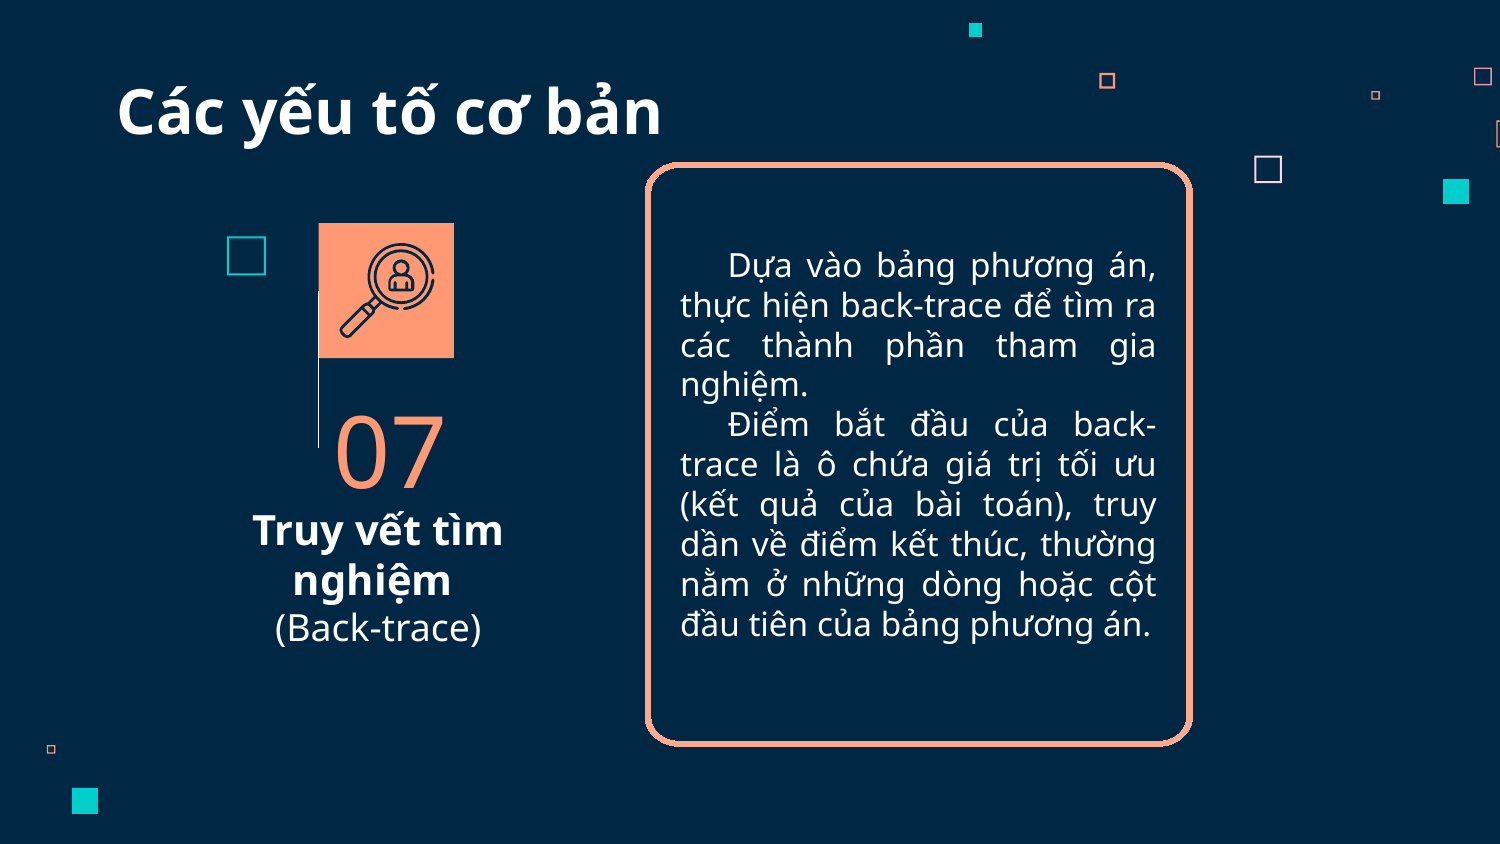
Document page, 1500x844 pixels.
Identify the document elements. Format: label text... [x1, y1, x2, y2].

title Các yếu tố cơ bản [101, 67, 853, 163]
text_box [226, 236, 266, 276]
text_box [645, 162, 1193, 747]
text_box Dựa vào bảng phương án, thực hiện back-trace để tìm ra các thành phần tham gia nghiệm. Điểm bắt đầu của back-trace là ô chứa giá trị tối ưu (kết quả của bài toán), truy dần về điểm kết thúc, thường nằm ở những dòng hoặc cột đầu tiên của bảng phương án. [665, 236, 1173, 691]
text_box [318, 223, 454, 359]
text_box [338, 242, 435, 339]
title Truy vết tìm nghiệm (Back-trace) [215, 568, 542, 664]
title 07 [318, 400, 607, 496]
